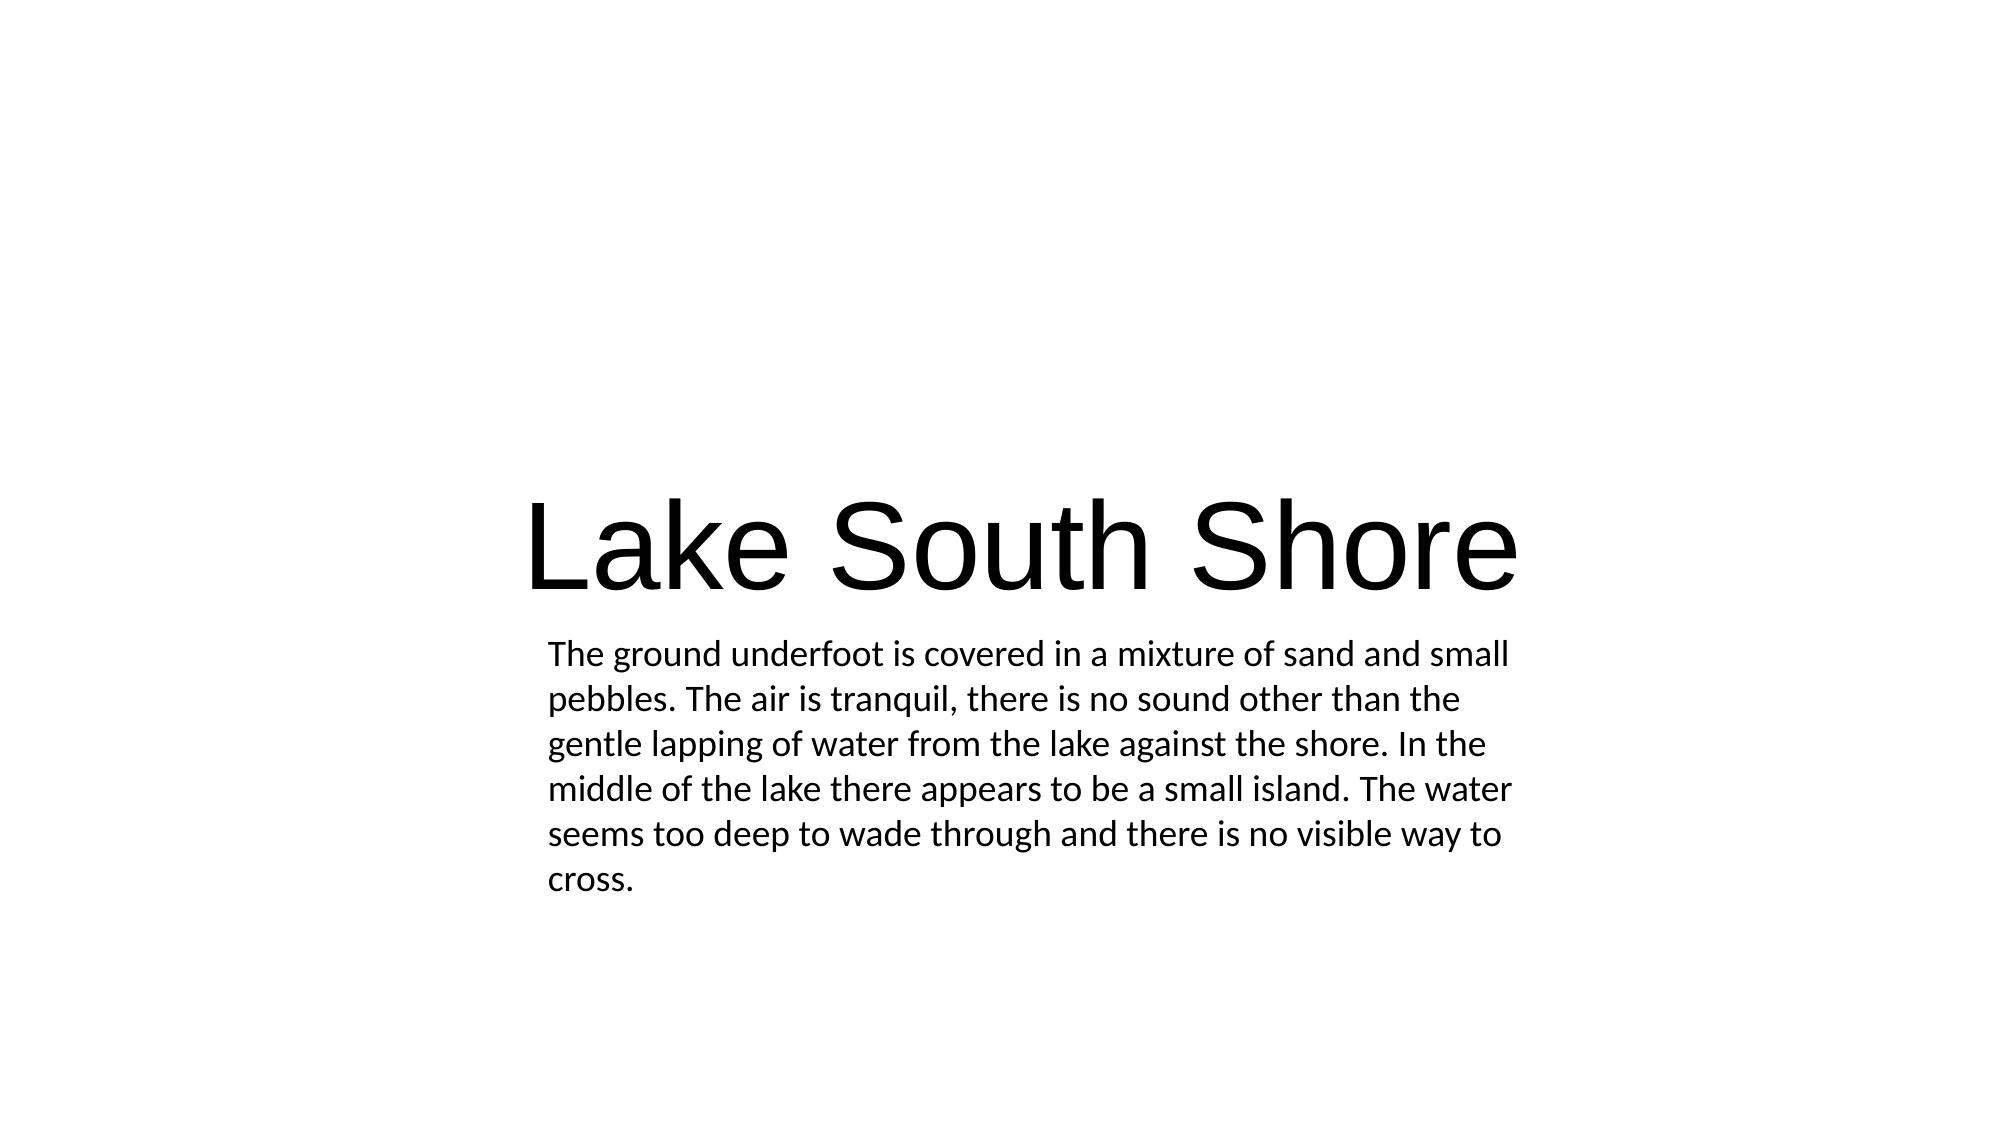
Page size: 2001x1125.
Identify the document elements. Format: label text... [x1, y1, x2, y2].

text_box The ground underfoot is covered in a mixture of sand and small pebbles. The air is tranquil, there is no sound other than the gentle lapping of water from the lake against the shore. In the middle of the lake there appears to be a small island. The water seems too deep to wade through and there is no visible way to cross. [533, 621, 1534, 907]
text_box Lake South Shore [507, 473, 1725, 683]
